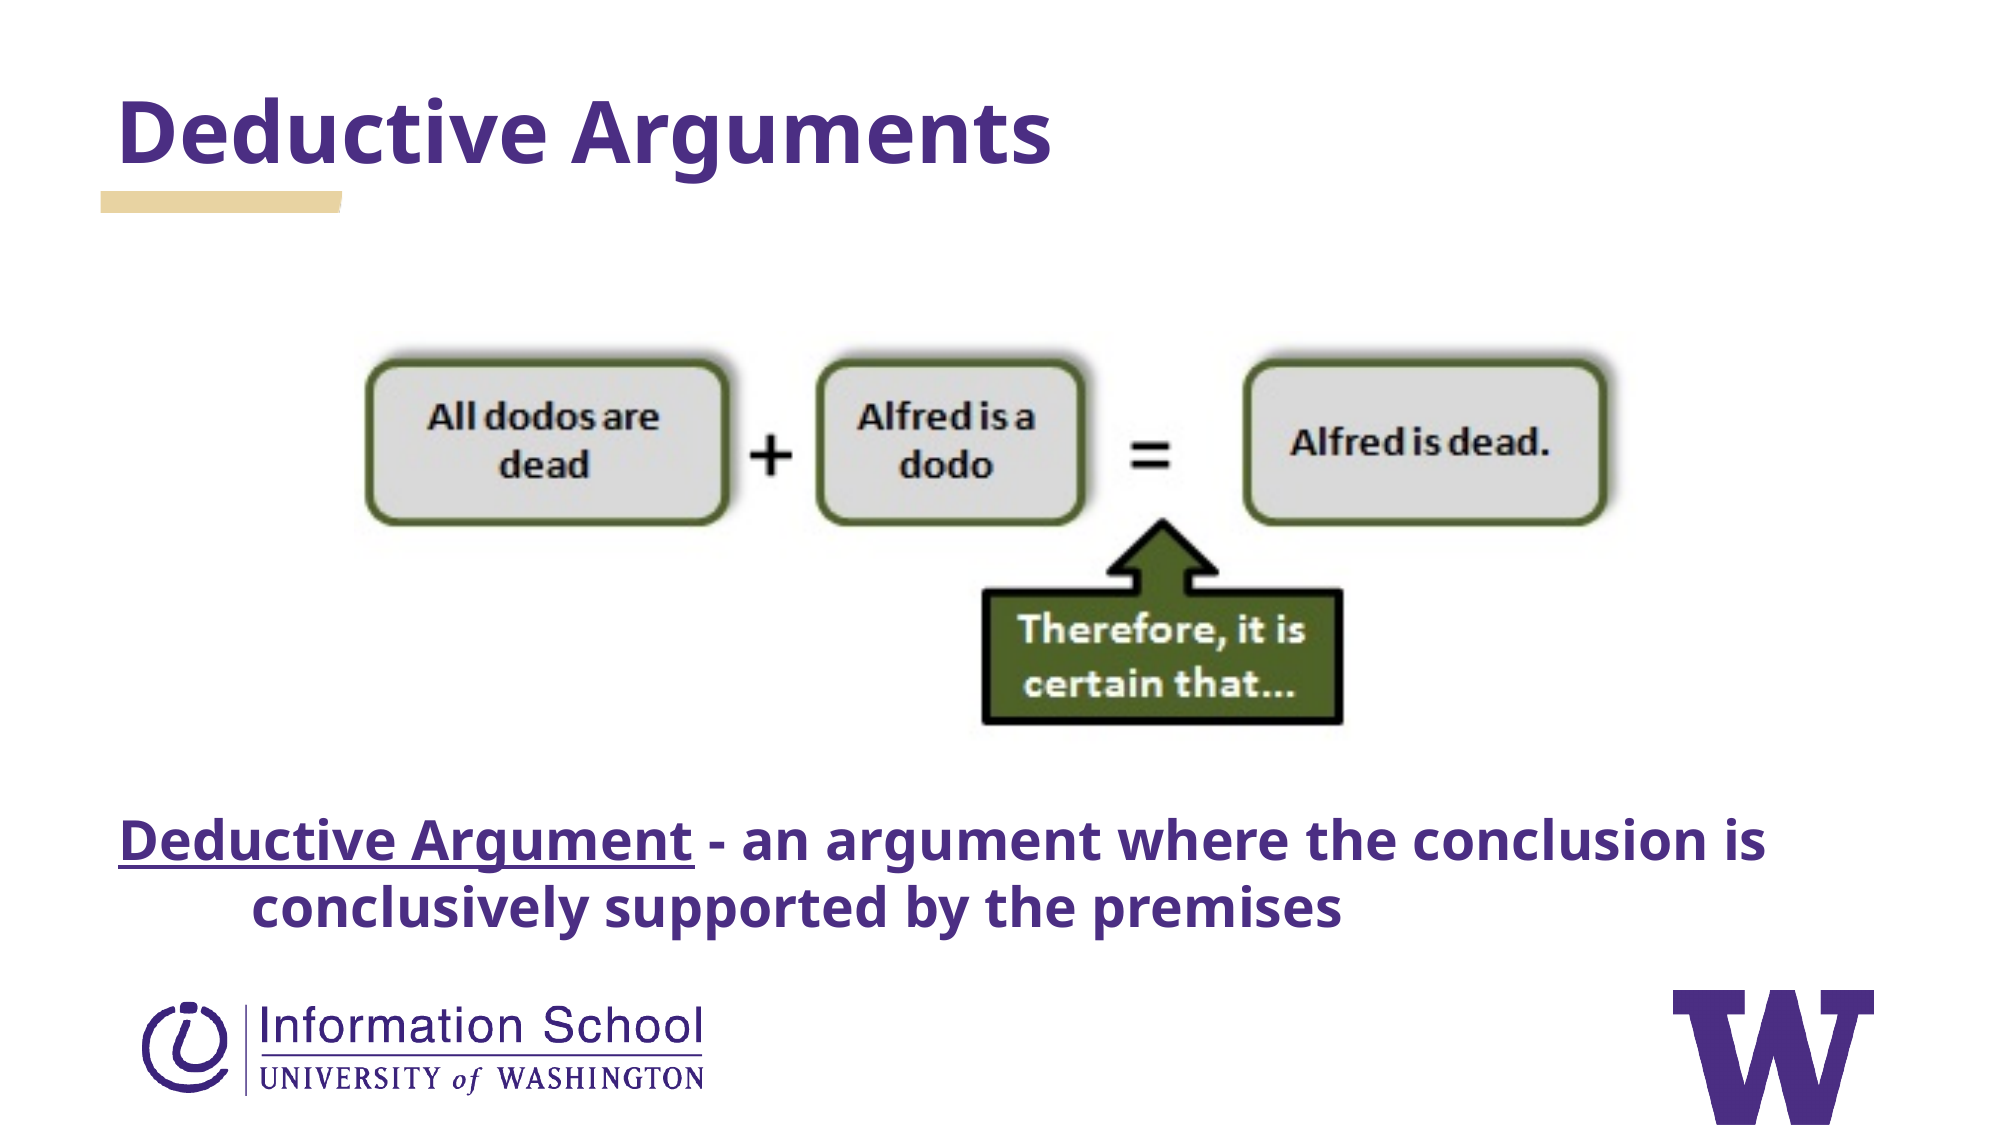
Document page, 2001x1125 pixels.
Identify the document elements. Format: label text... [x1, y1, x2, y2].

list Deductive Argument - an argument where the conclusion is conclusively supported by the premises [103, 331, 1897, 849]
picture [353, 330, 1638, 749]
list Deductive Arguments [100, 81, 1891, 190]
picture [1673, 990, 1874, 1125]
picture [128, 987, 736, 1109]
